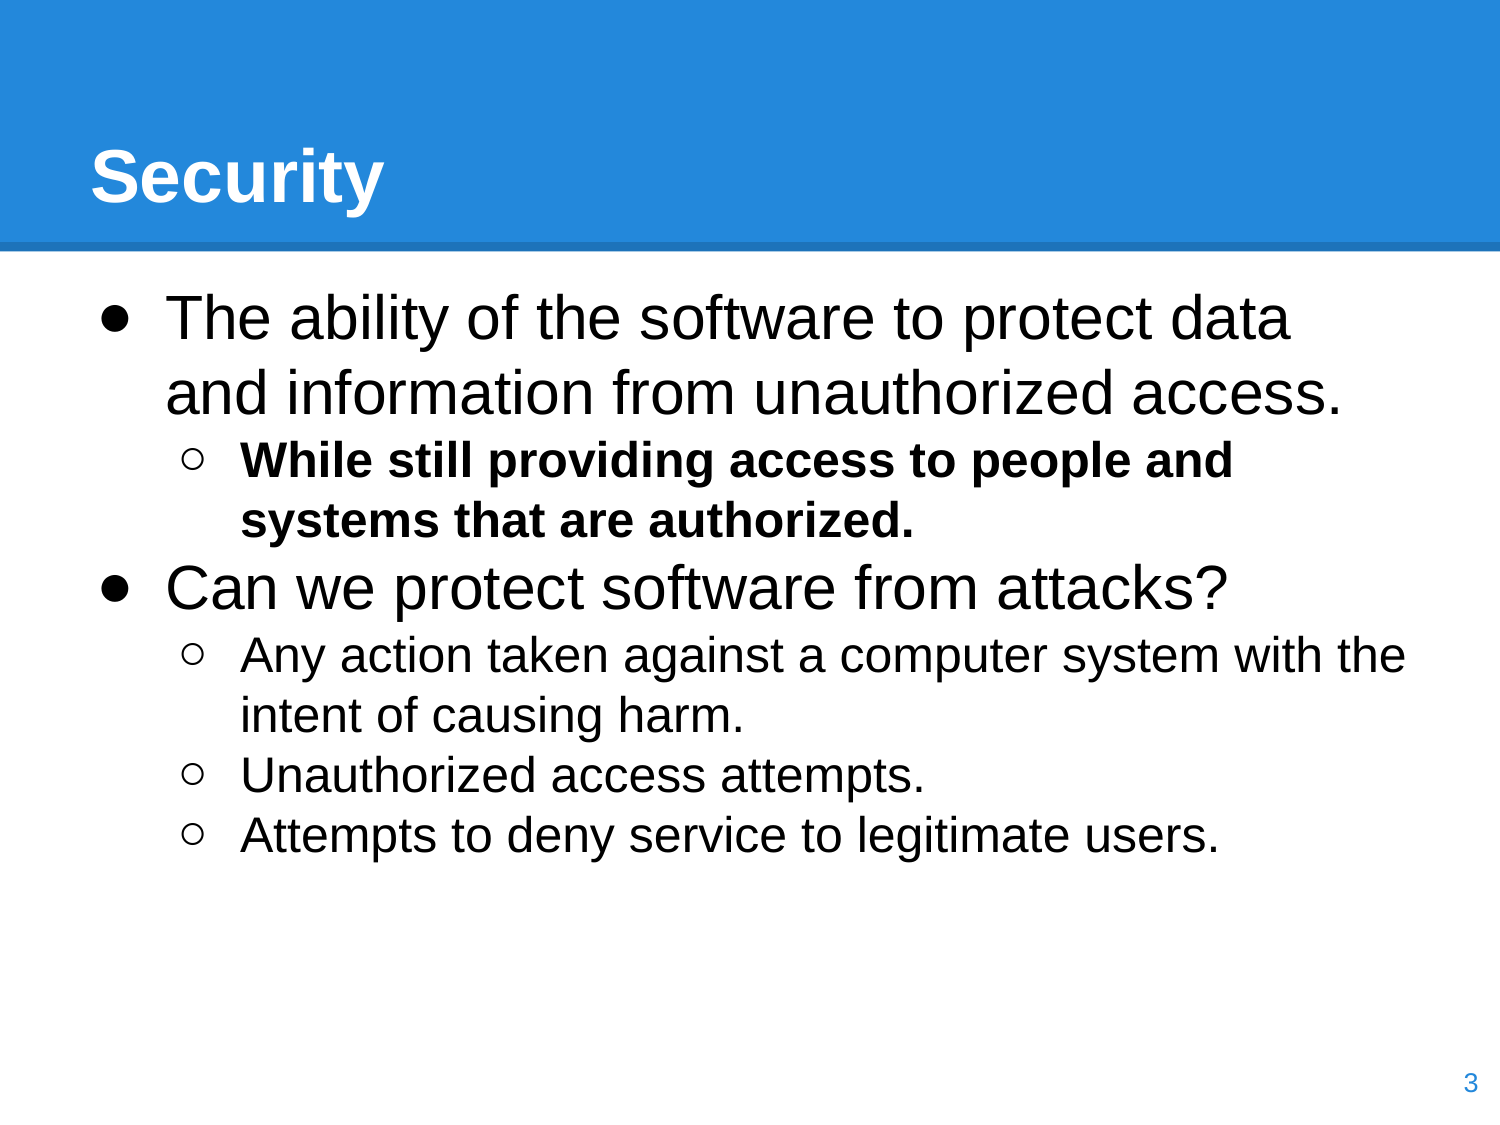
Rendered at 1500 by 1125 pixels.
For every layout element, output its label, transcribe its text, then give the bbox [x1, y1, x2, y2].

slide_number ‹#› [1403, 1038, 1494, 1125]
list The ability of the software to protect data and information from unauthorized access. While still providing access to people and systems that are authorized. Can we protect software from attacks? Any action taken against a computer system with the intent of causing harm. Unauthorized access attempts. Attempts to deny service to legitimate users. [75, 262, 1425, 1078]
title Security [75, 45, 1425, 233]
